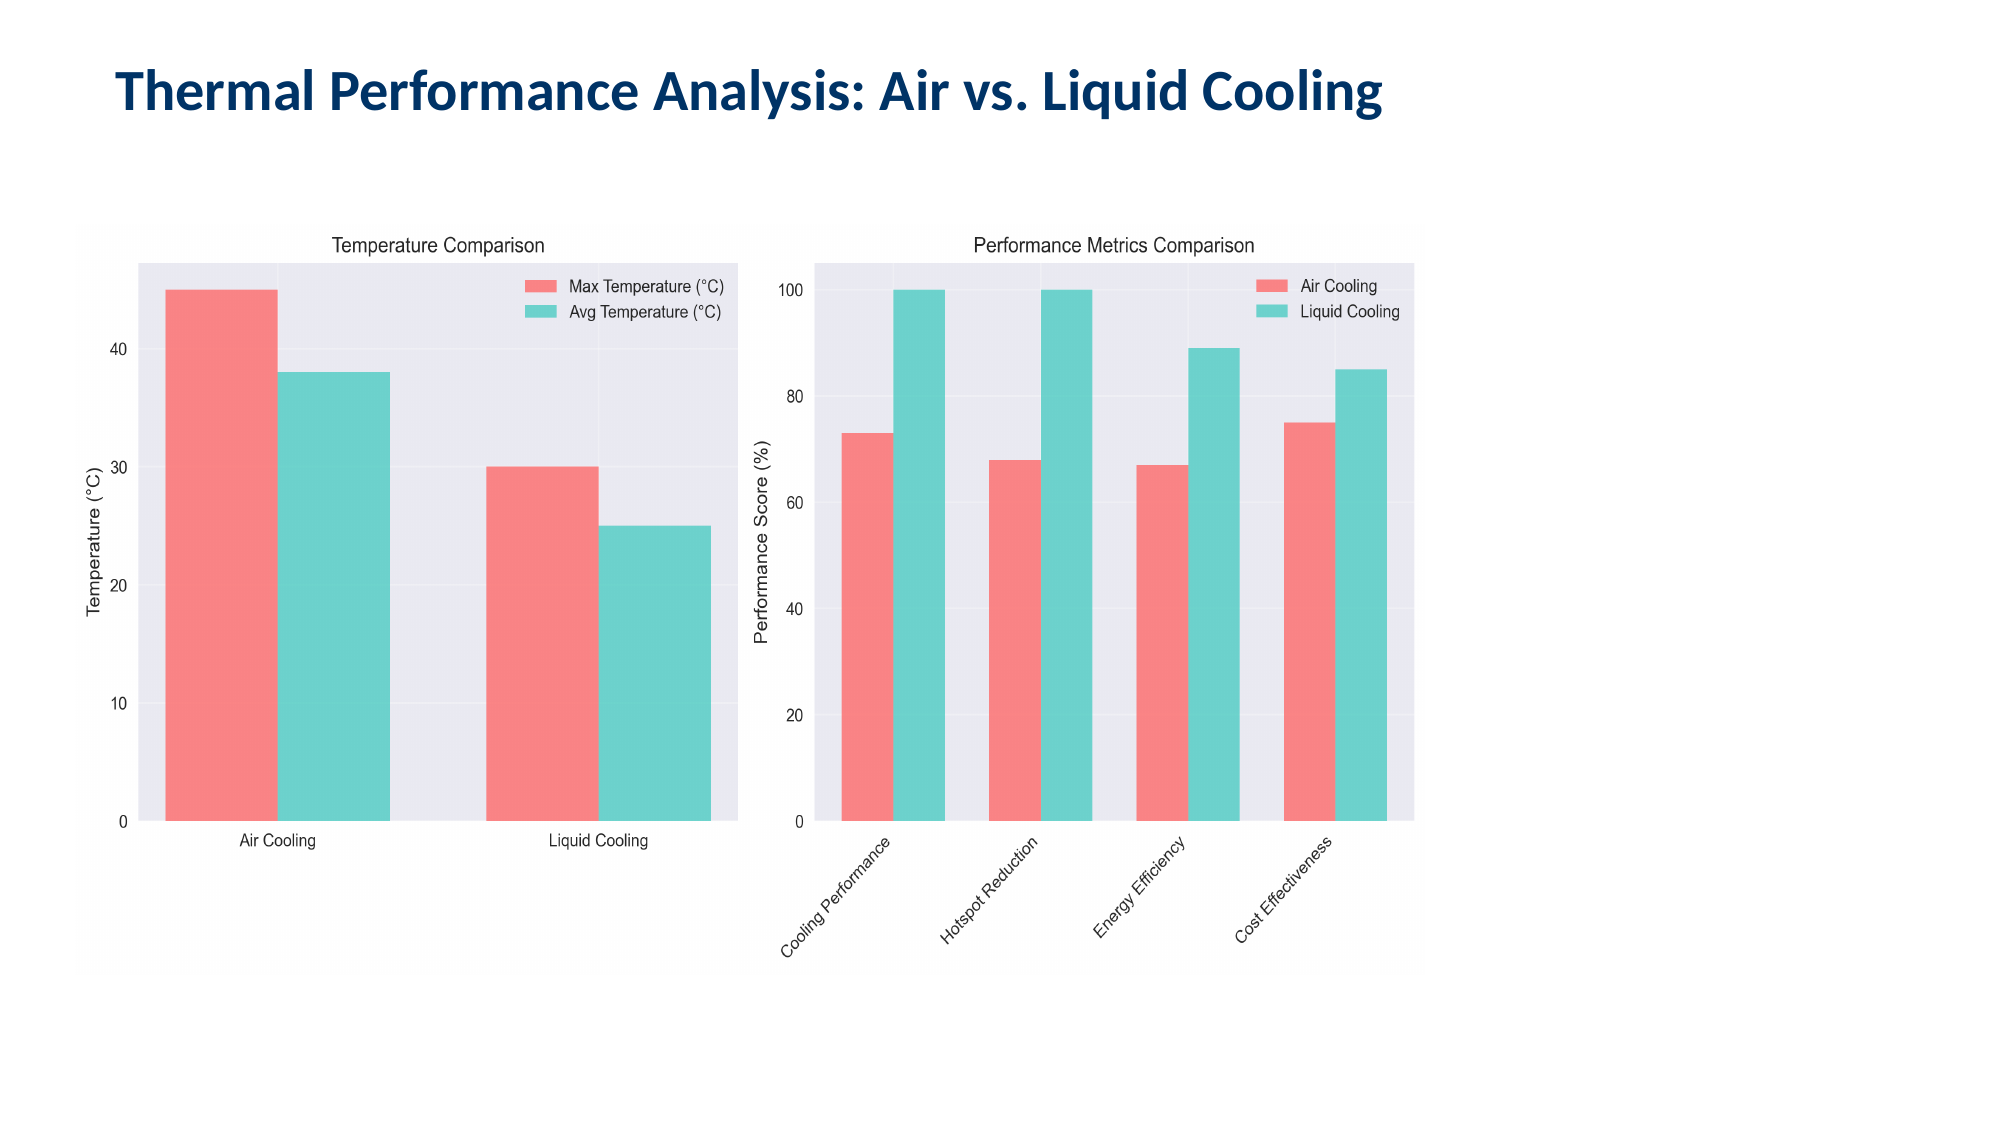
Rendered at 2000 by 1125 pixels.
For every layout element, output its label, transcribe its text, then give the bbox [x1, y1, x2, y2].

picture [74, 224, 1426, 976]
text_box Thermal Performance Analysis: Air vs. Liquid Cooling [100, 45, 1399, 130]
